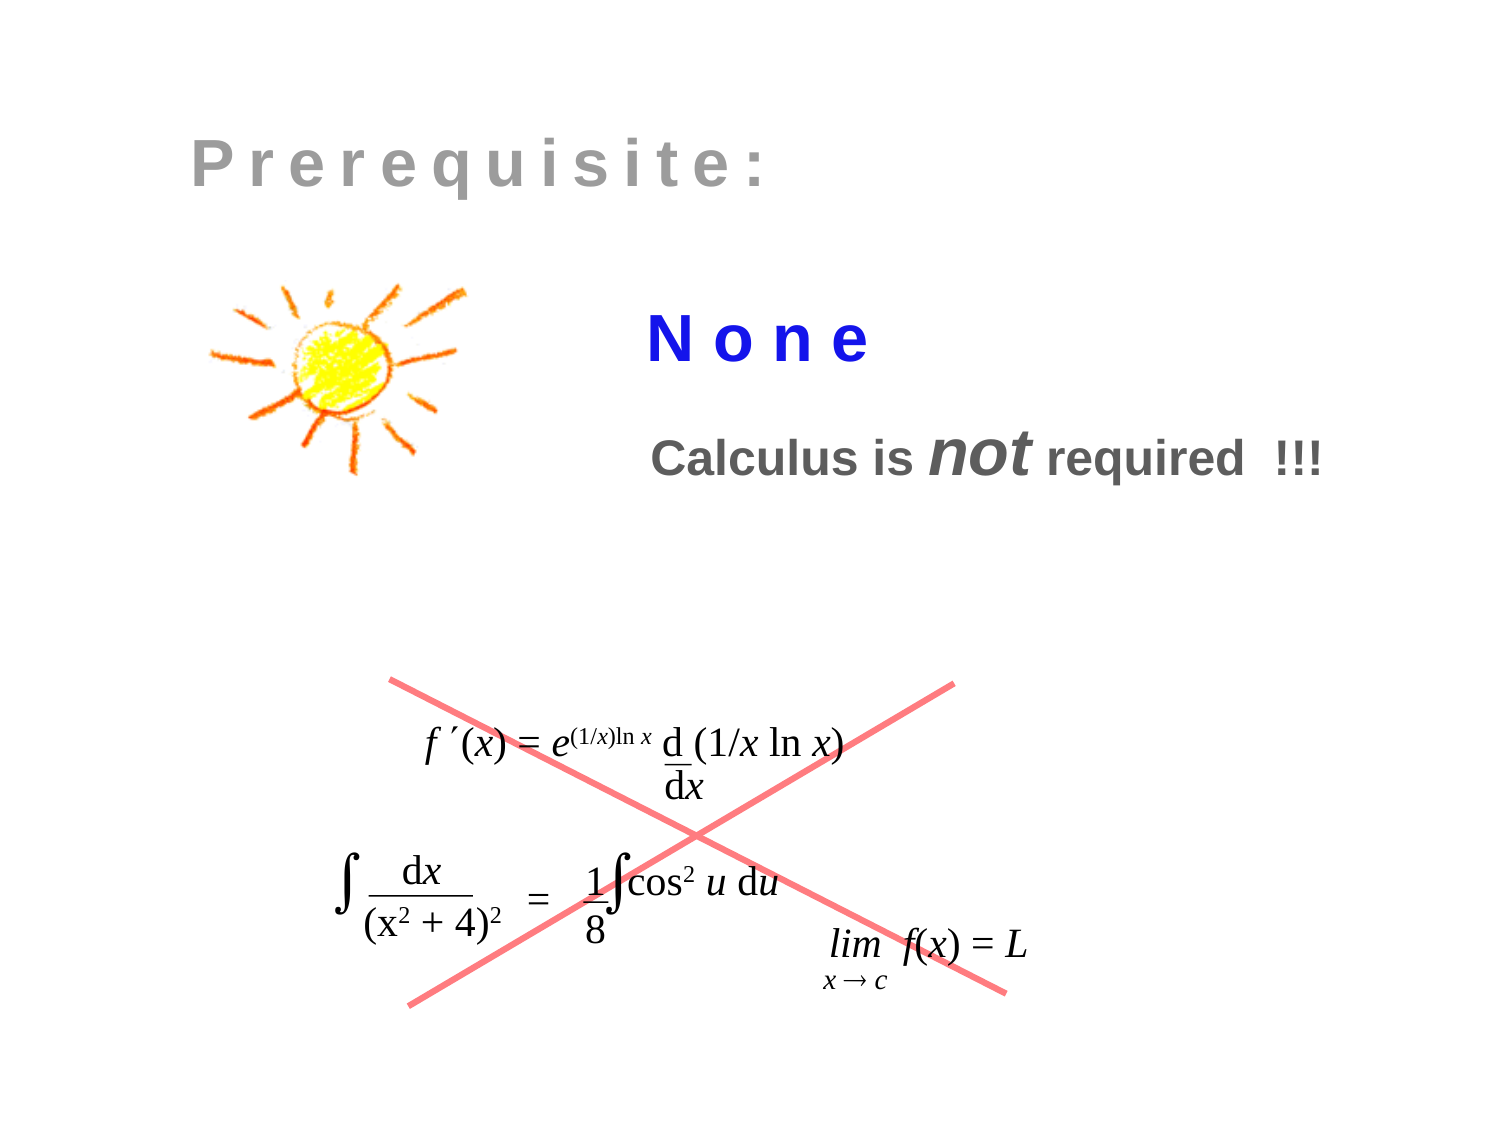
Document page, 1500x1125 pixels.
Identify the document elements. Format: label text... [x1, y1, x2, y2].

picture [202, 280, 487, 495]
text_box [805, 908, 1044, 1004]
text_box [323, 830, 795, 960]
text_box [407, 707, 863, 816]
text_box N o n e [490, 287, 957, 492]
text_box P r e r e q u i s i t e : [175, 111, 985, 287]
text_box Calculus is not required !!! [635, 401, 1416, 547]
